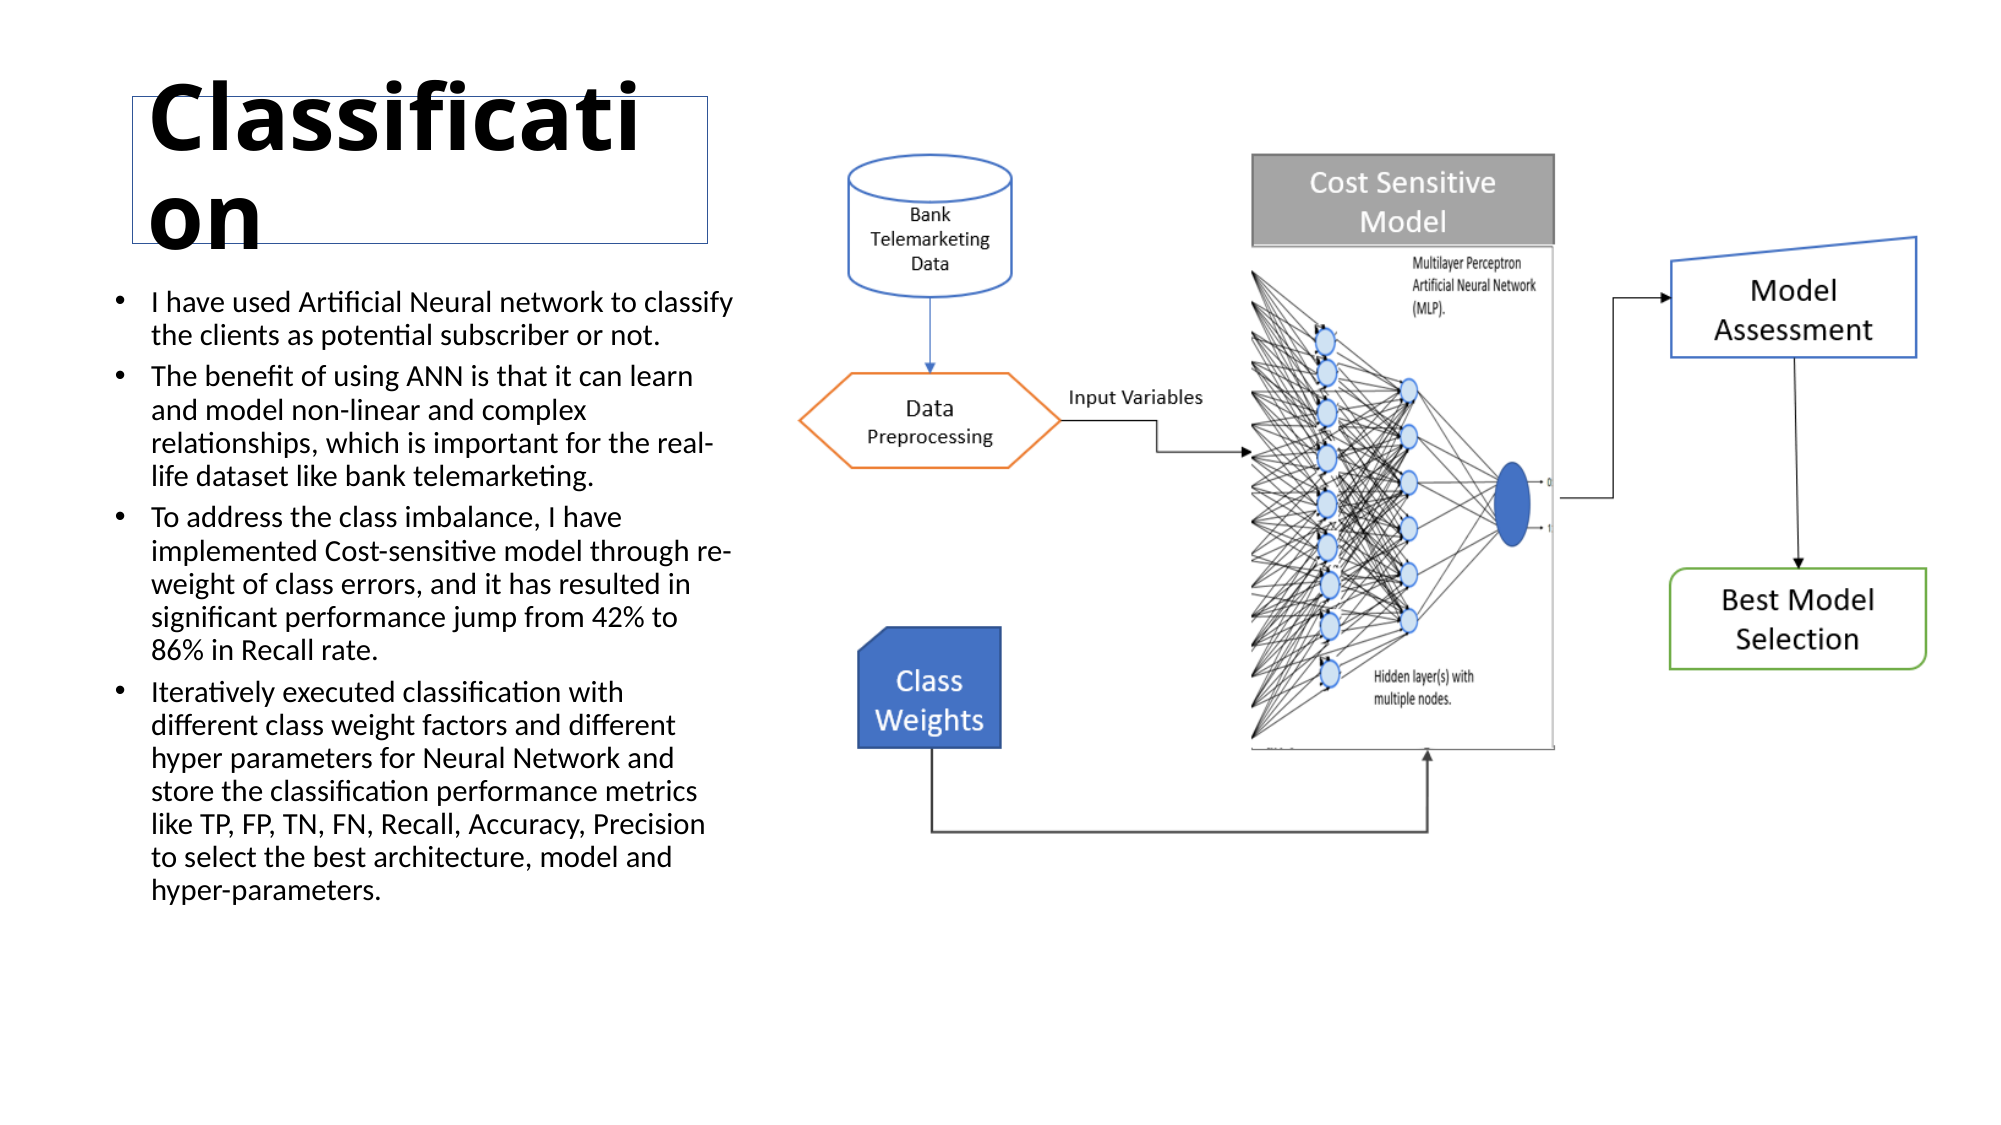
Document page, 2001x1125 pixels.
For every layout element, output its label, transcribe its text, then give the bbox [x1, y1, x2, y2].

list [779, 96, 1953, 873]
text_box I have used Artificial Neural network to classify the clients as potential subscriber or not. The benefit of using ANN is that it can learn and model non-linear and complex relationships, which is important for the real-life dataset like bank telemarketing. To address the class imbalance, I have implemented Cost-sensitive model through re-weight of class errors, and it has resulted in significant performance jump from 42% to 86% in Recall rate. Iteratively executed classification with different class weight factors and different hyper parameters for Neural Network and store the classification performance metrics like TP, FP, TN, FN, Recall, Accuracy, Precision to select the best architecture, model and hyper-parameters. [63, 278, 750, 932]
title Classification [132, 96, 708, 244]
